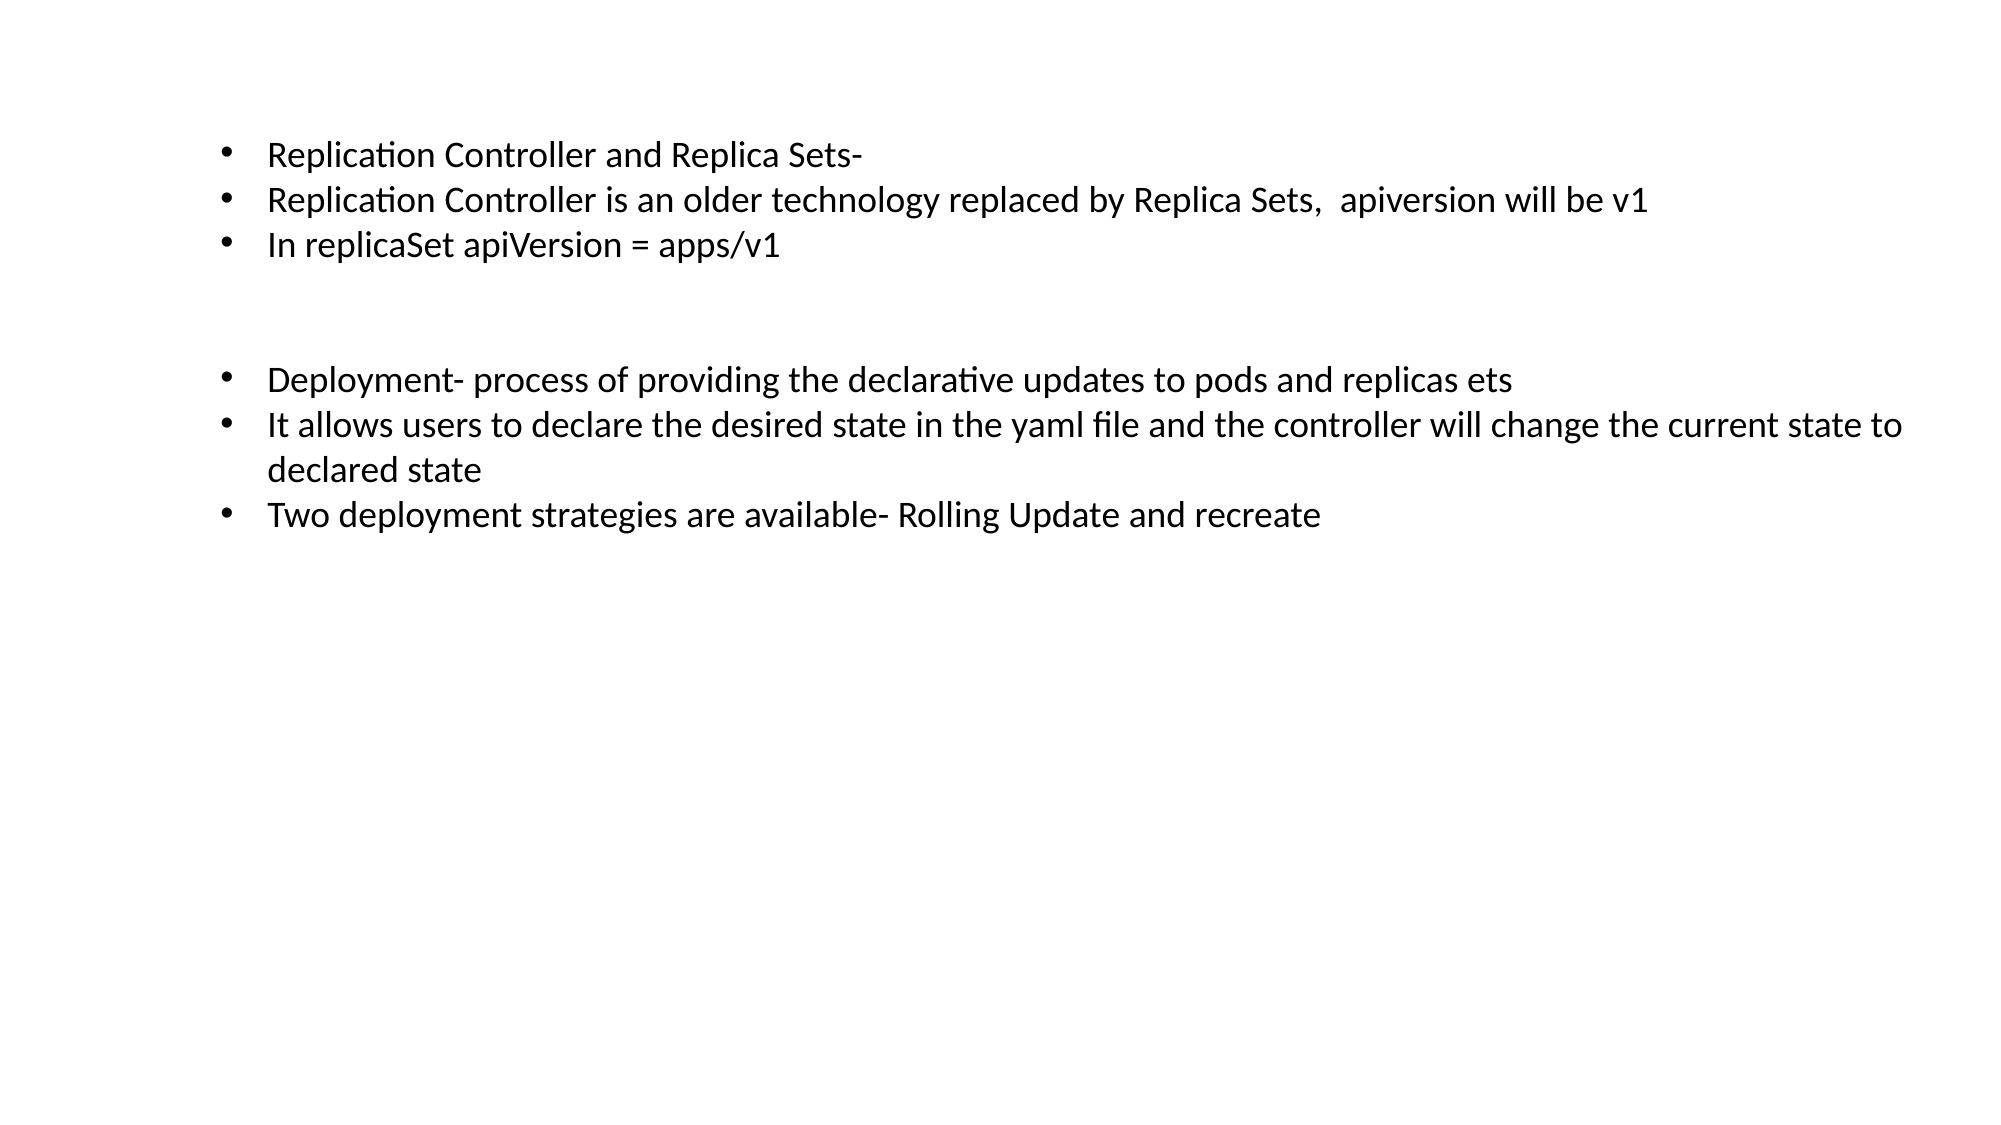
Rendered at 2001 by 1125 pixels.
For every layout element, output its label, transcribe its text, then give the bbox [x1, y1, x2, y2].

text_box Replication Controller and Replica Sets- Replication Controller is an older technology replaced by Replica Sets, apiversion will be v1 In replicaSet apiVersion = apps/v1 Deployment- process of providing the declarative updates to pods and replicas ets It allows users to declare the desired state in the yaml file and the controller will change the current state to declared state Two deployment strategies are available- Rolling Update and recreate [205, 122, 1949, 542]
